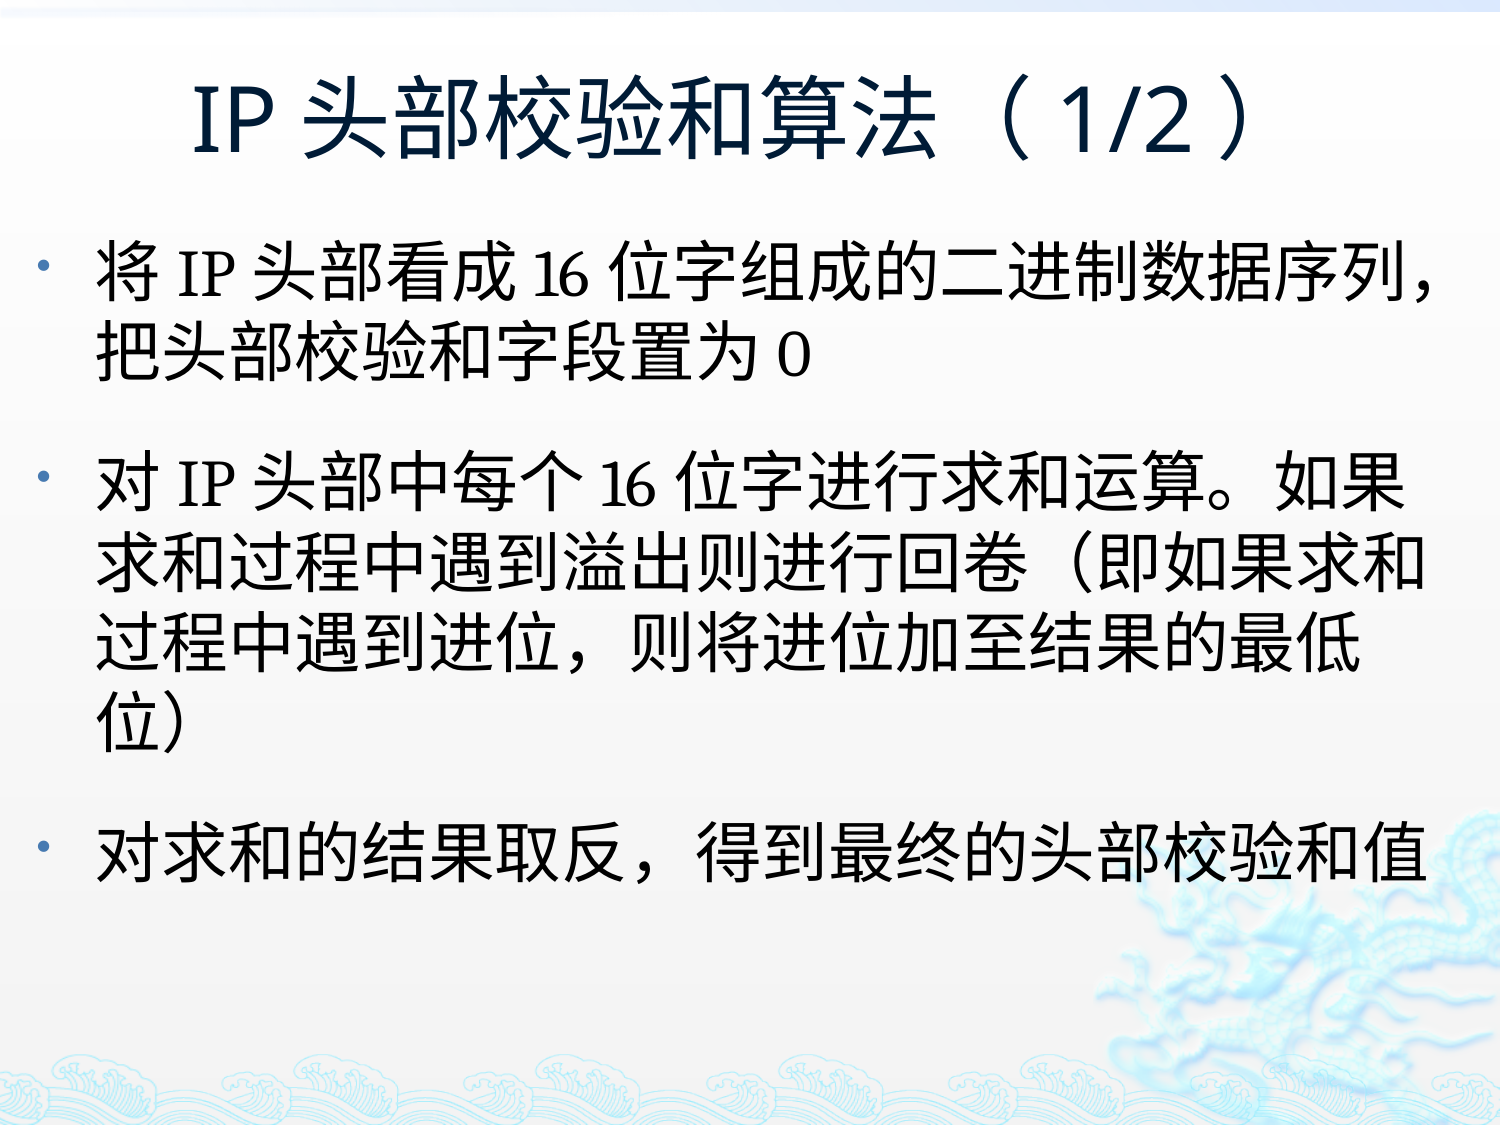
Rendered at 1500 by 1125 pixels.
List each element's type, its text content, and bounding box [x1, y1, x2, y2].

list 将IP头部看成16位字组成的二进制数据序列，把头部校验和字段置为0 对IP头部中每个16位字进行求和运算。如果求和过程中遇到溢出则进行回卷（即如果求和过程中遇到进位，则将进位加至结果的最低位） 对求和的结果取反，得到最终的头部校验和值 [23, 222, 1477, 1055]
title IP头部校验和算法（1/2） [75, 45, 1425, 188]
